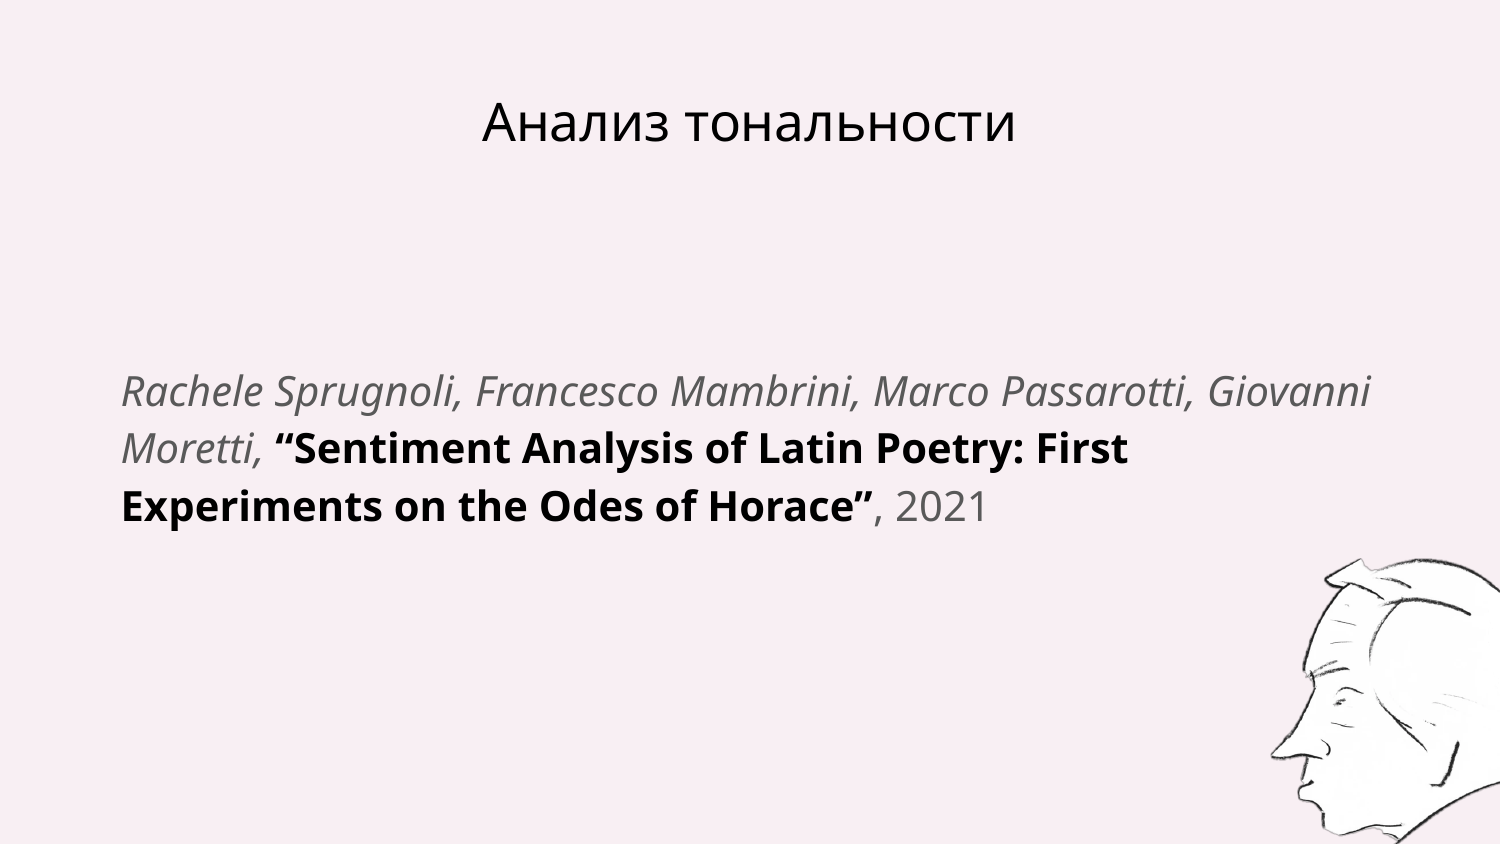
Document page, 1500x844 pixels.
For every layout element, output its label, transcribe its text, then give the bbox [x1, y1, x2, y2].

title Анализ тональности [51, 72, 1449, 167]
picture [1395, 514, 1500, 844]
list Rachele Sprugnoli, Francesco Mambrini, Marco Passarotti, Giovanni Moretti, “Sentiment Analysis of Latin Poetry: First Experiments on the Odes of Horace”, 2021 [105, 341, 1395, 844]
